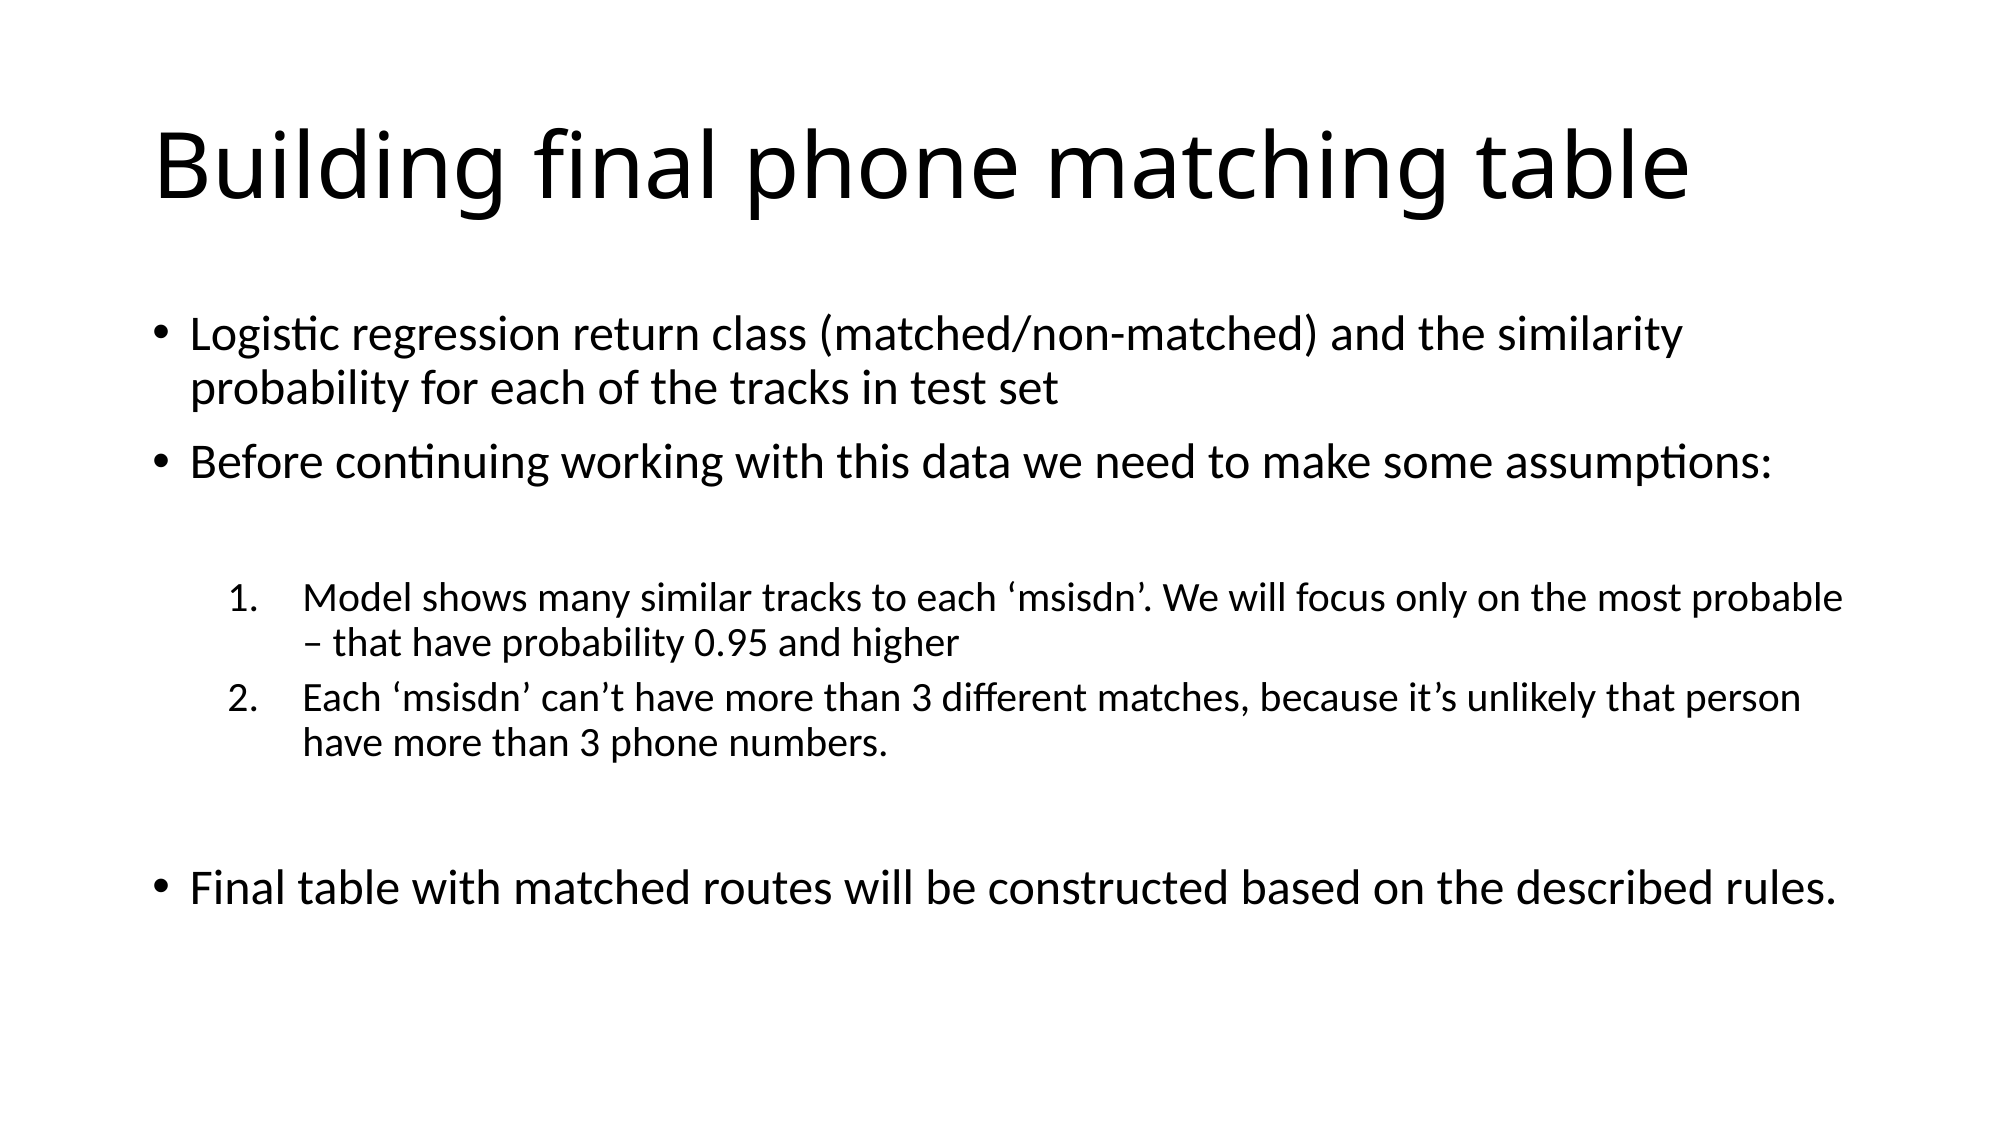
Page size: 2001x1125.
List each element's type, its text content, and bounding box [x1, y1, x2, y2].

list Logistic regression return class (matched/non-matched) and the similarity probability for each of the tracks in test set Before continuing working with this data we need to make some assumptions: Model shows many similar tracks to each ‘msisdn’. We will focus only on the most probable – that have probability 0.95 and higher Each ‘msisdn’ can’t have more than 3 different matches, because it’s unlikely that person have more than 3 phone numbers. Final table with matched routes will be constructed based on the described rules. [137, 299, 1863, 1014]
title Building final phone matching table [137, 59, 1863, 278]
